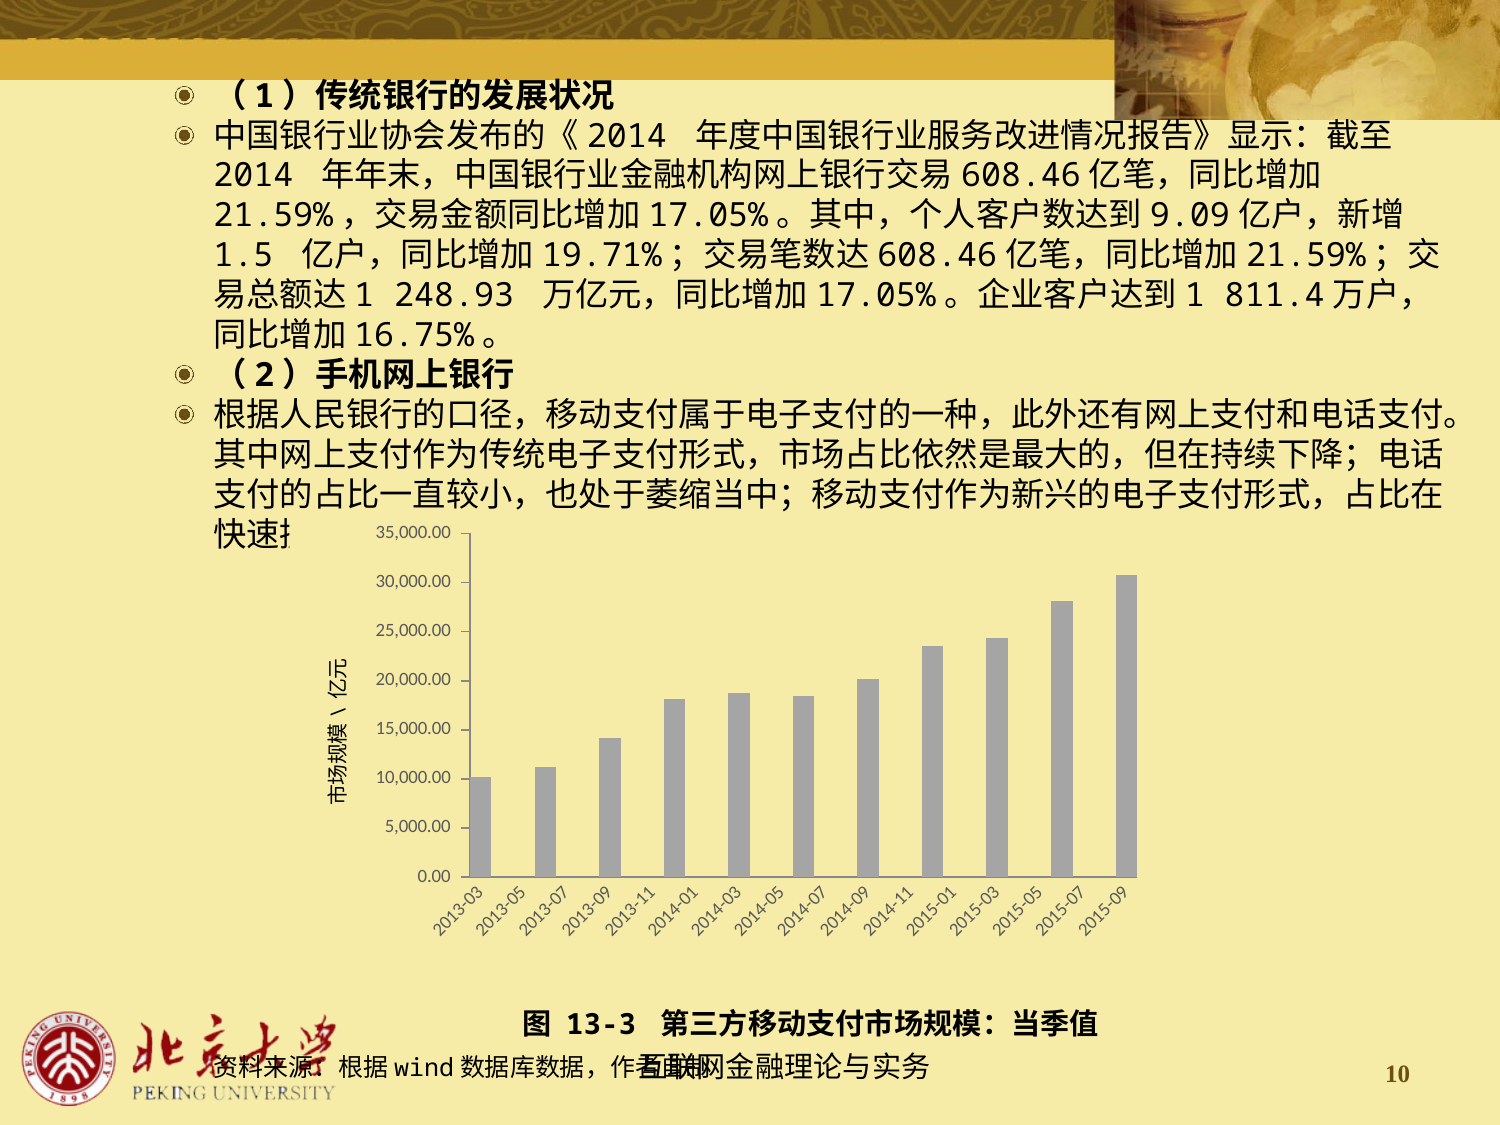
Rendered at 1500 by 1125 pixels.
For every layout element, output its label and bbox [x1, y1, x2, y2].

text_box [76, 66, 1471, 1112]
picture [19, 984, 76, 1109]
picture [0, 0, 1500, 120]
